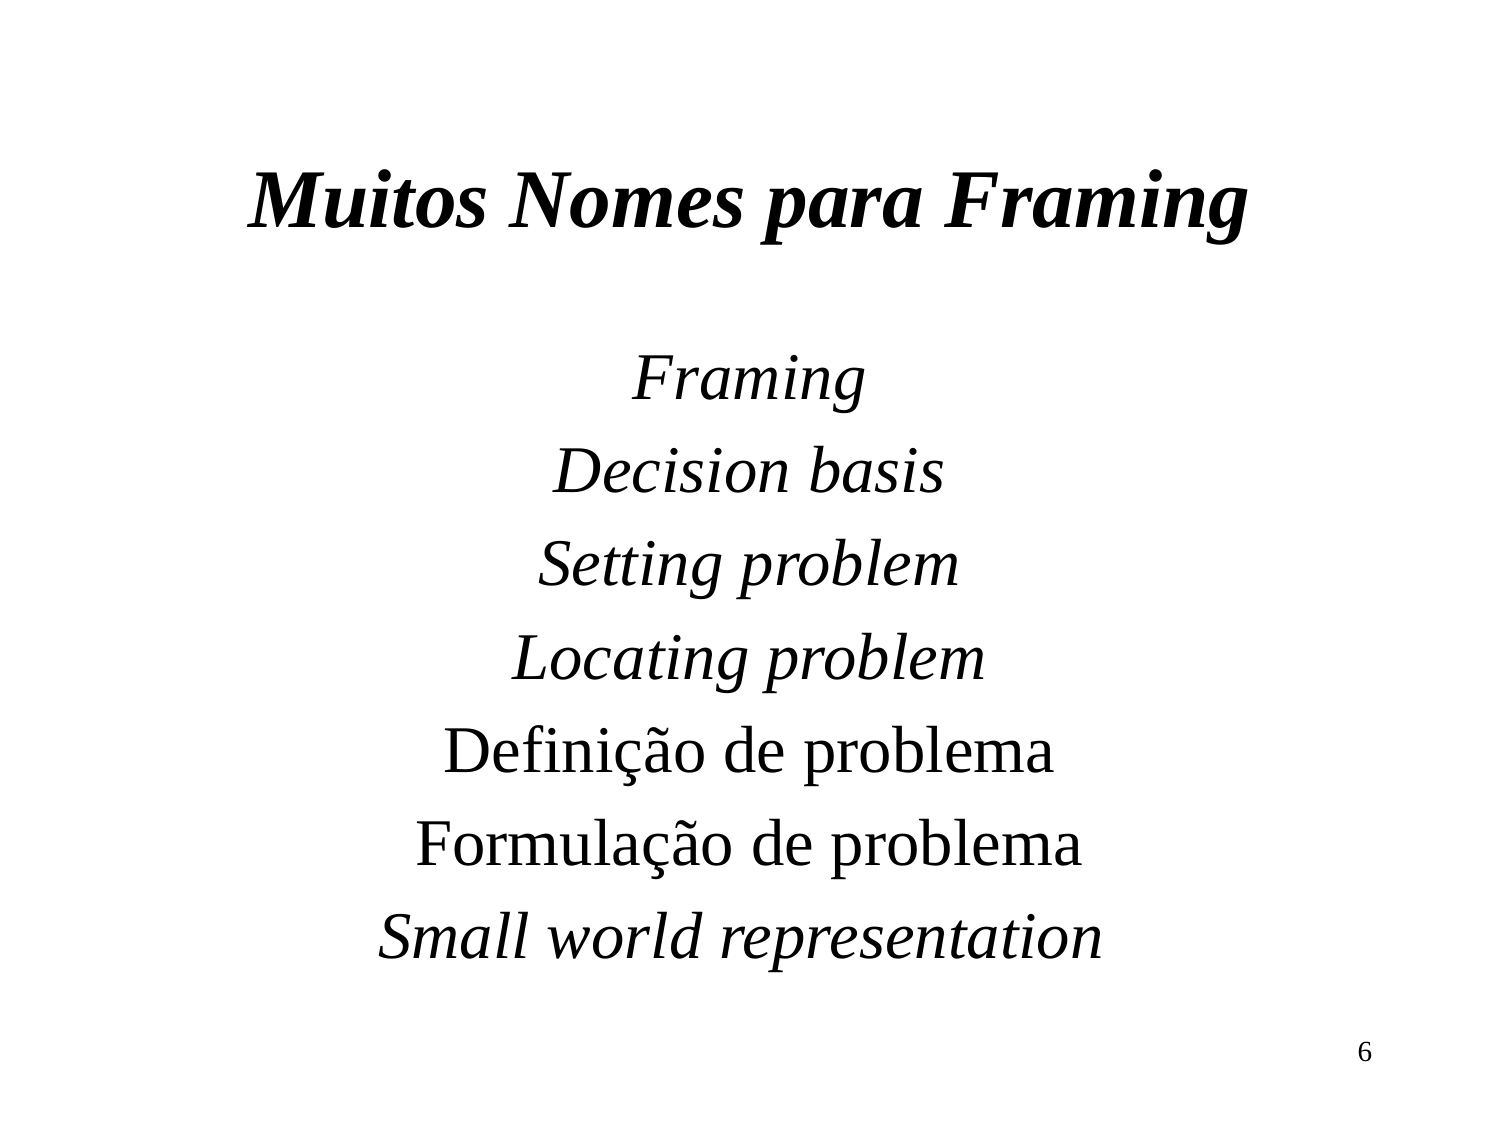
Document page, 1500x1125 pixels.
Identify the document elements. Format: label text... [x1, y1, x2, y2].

slide_number 6 [1074, 1024, 1388, 1101]
title Muitos Nomes para Framing [112, 99, 1388, 288]
list Framing Decision basis Setting problem Locating problem Definição de problema Formulação de problema Small world representation [112, 324, 1388, 1000]
